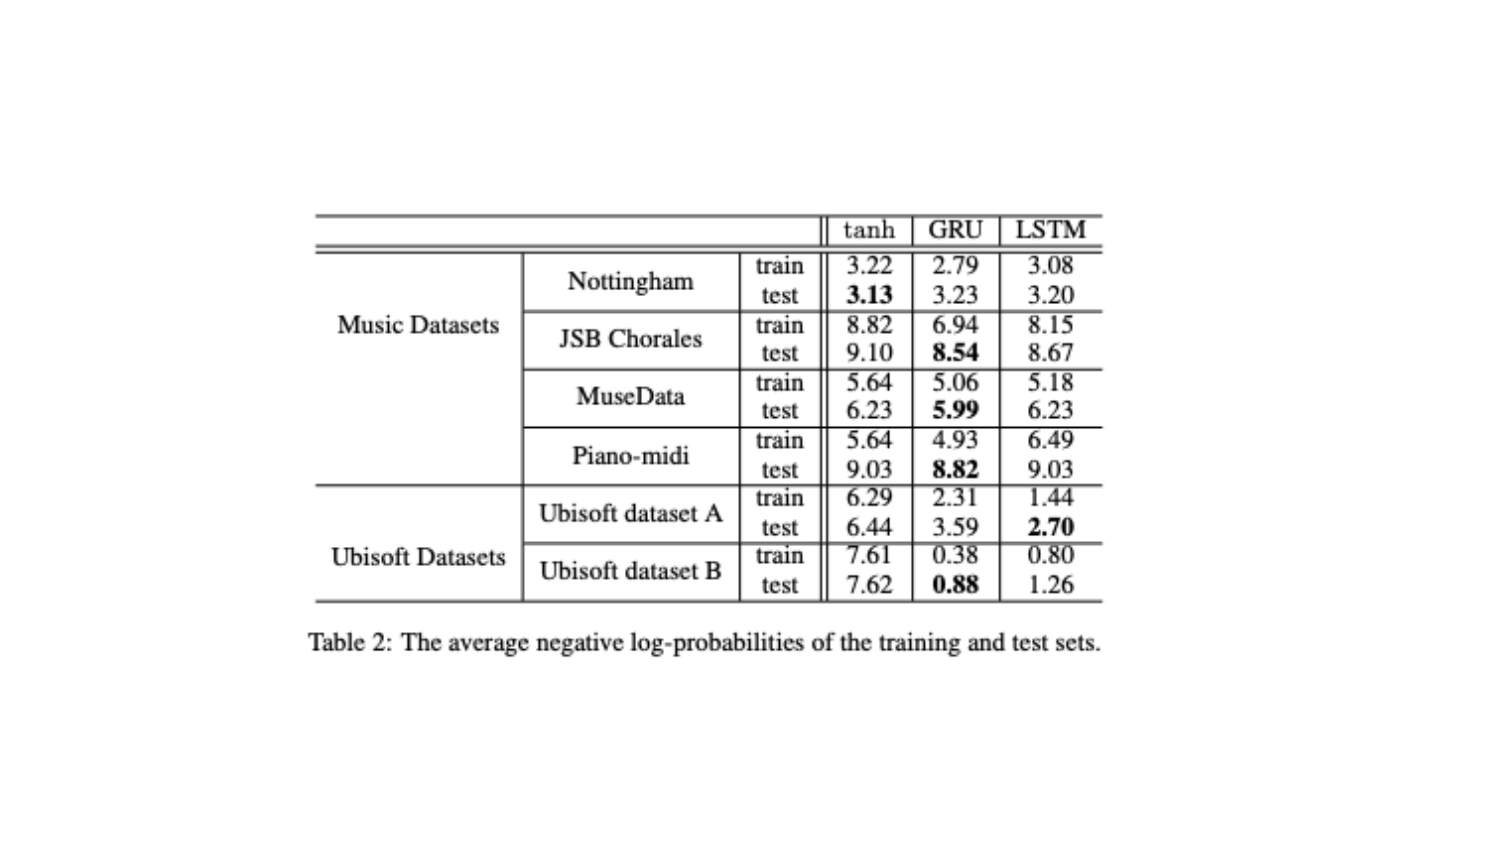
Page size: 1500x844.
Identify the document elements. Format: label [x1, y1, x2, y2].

picture [253, 174, 1166, 669]
